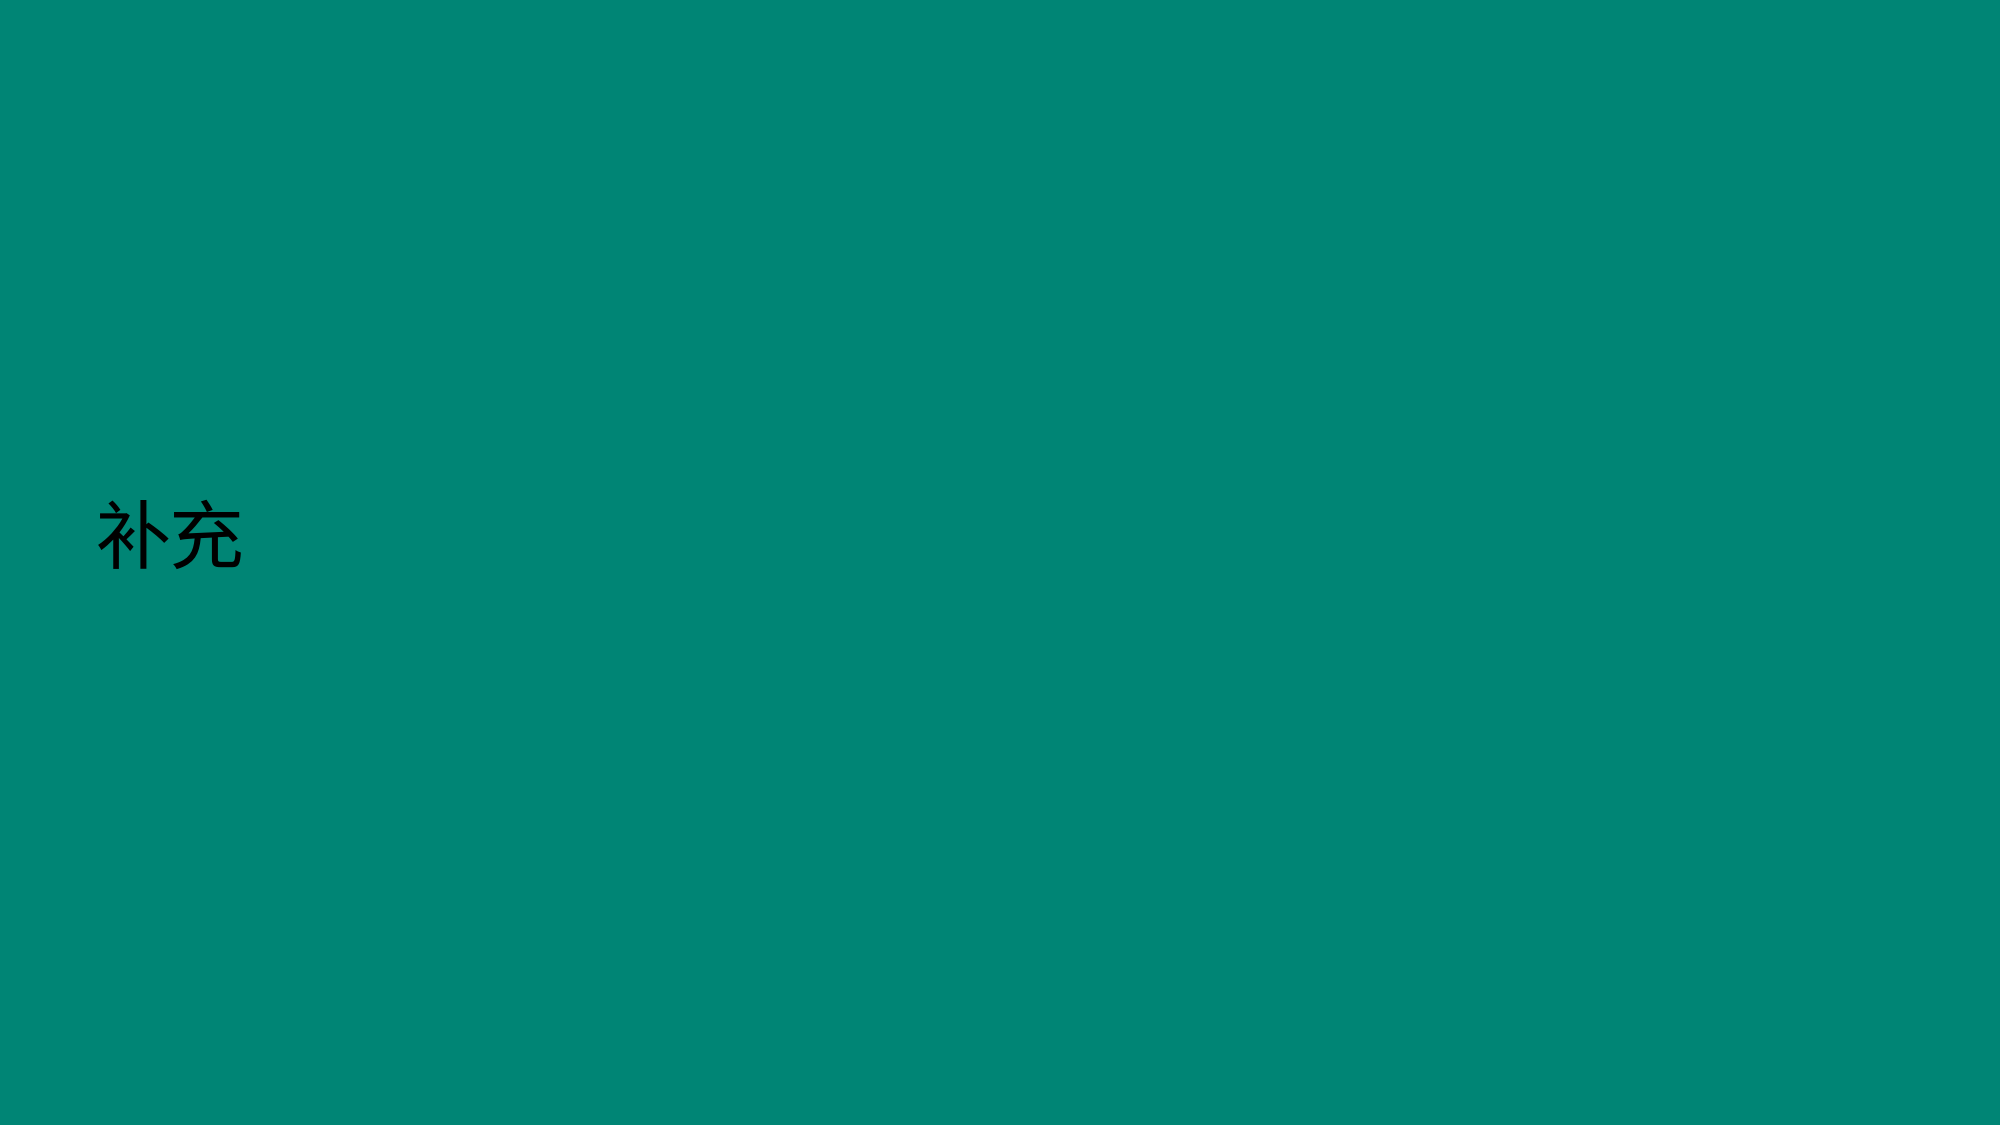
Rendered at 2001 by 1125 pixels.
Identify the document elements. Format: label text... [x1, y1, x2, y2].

title 补充 [96, 498, 1596, 580]
